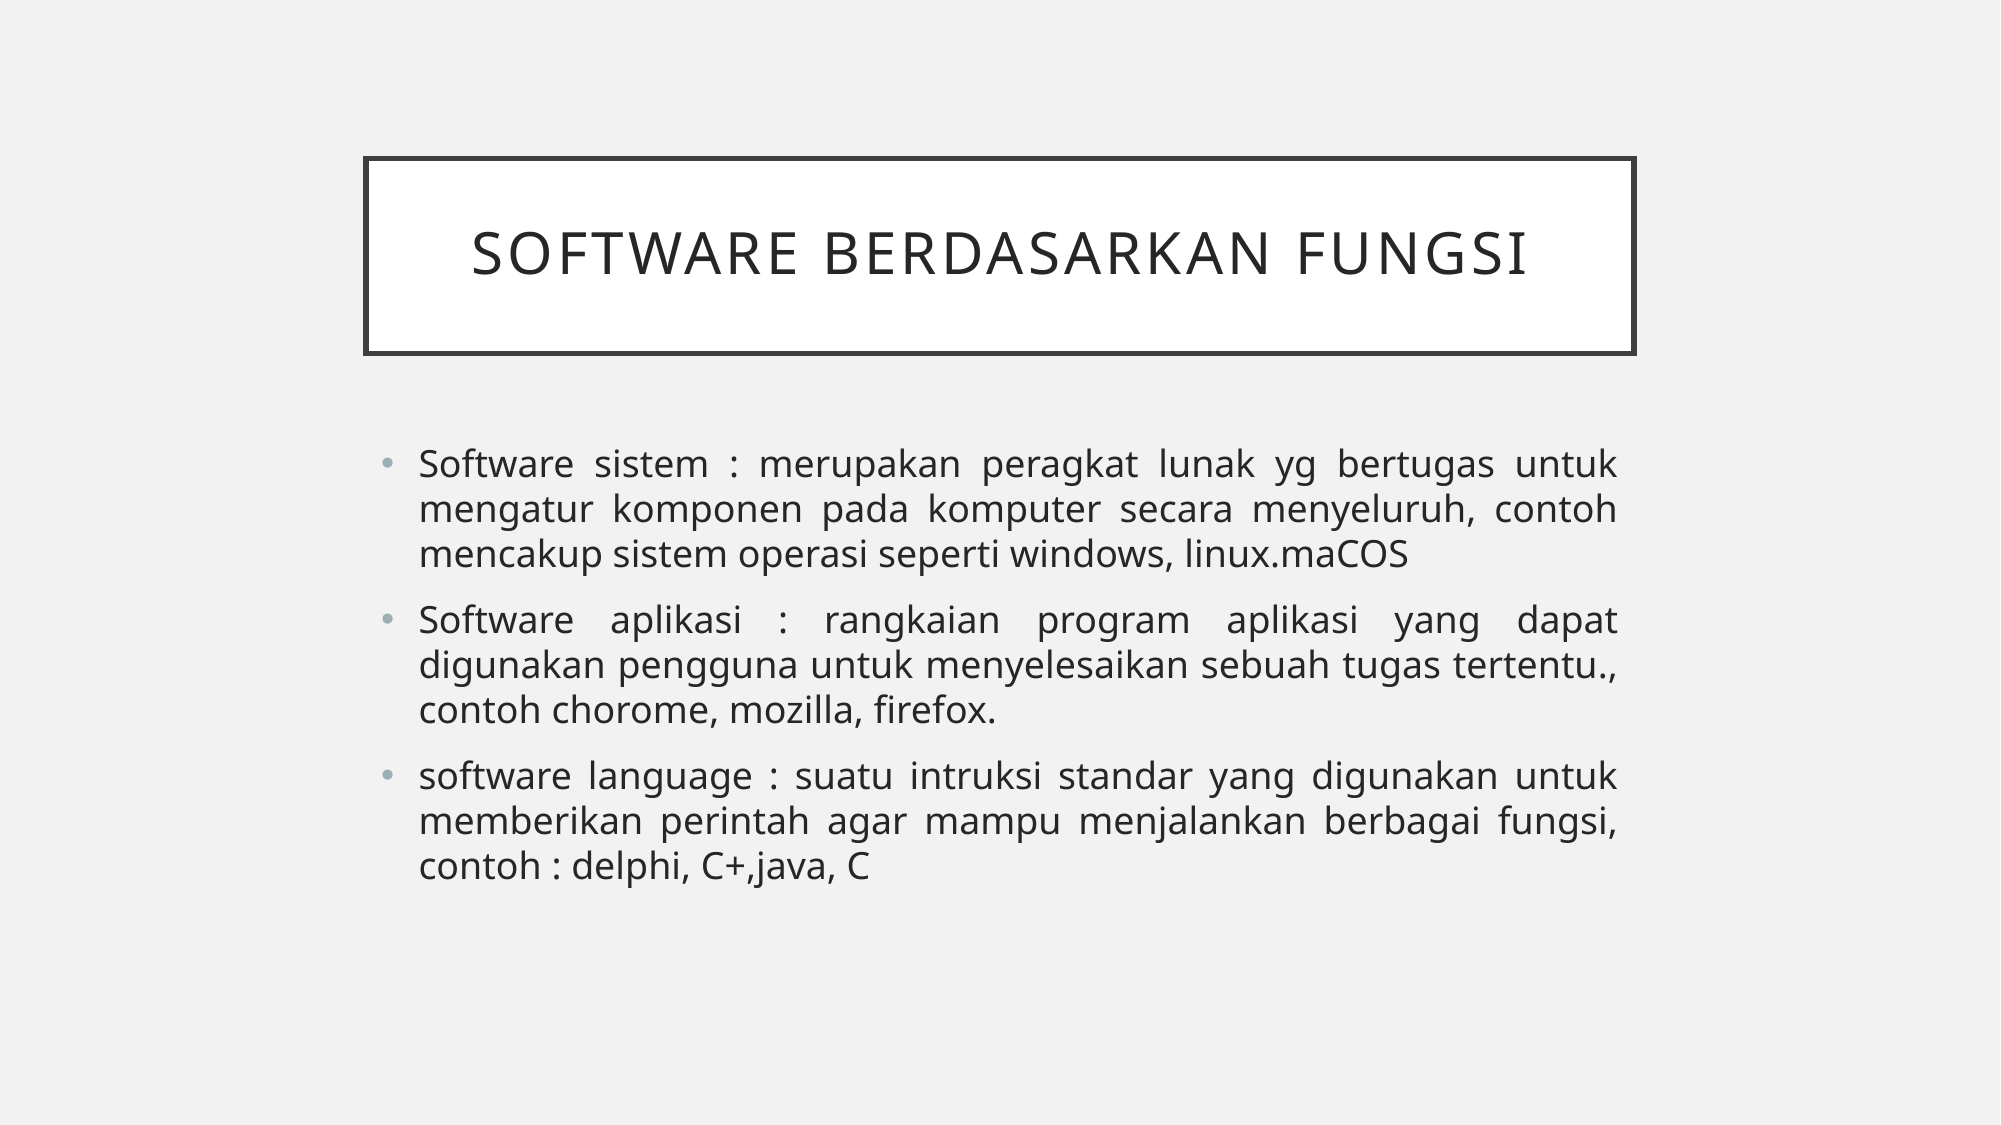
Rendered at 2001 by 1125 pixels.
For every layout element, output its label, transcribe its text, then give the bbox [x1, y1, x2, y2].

title Software berdasarkan fungsi [363, 156, 1637, 356]
list Software sistem : merupakan peragkat lunak yg bertugas untuk mengatur komponen pada komputer secara menyeluruh, contoh mencakup sistem operasi seperti windows, linux.maCOS Software aplikasi : rangkaian program aplikasi yang dapat digunakan pengguna untuk menyelesaikan sebuah tugas tertentu., contoh chorome, mozilla, firefox. software language : suatu intruksi standar yang digunakan untuk memberikan perintah agar mampu menjalankan berbagai fungsi, contoh : delphi, C+,java, C [366, 432, 1634, 942]
